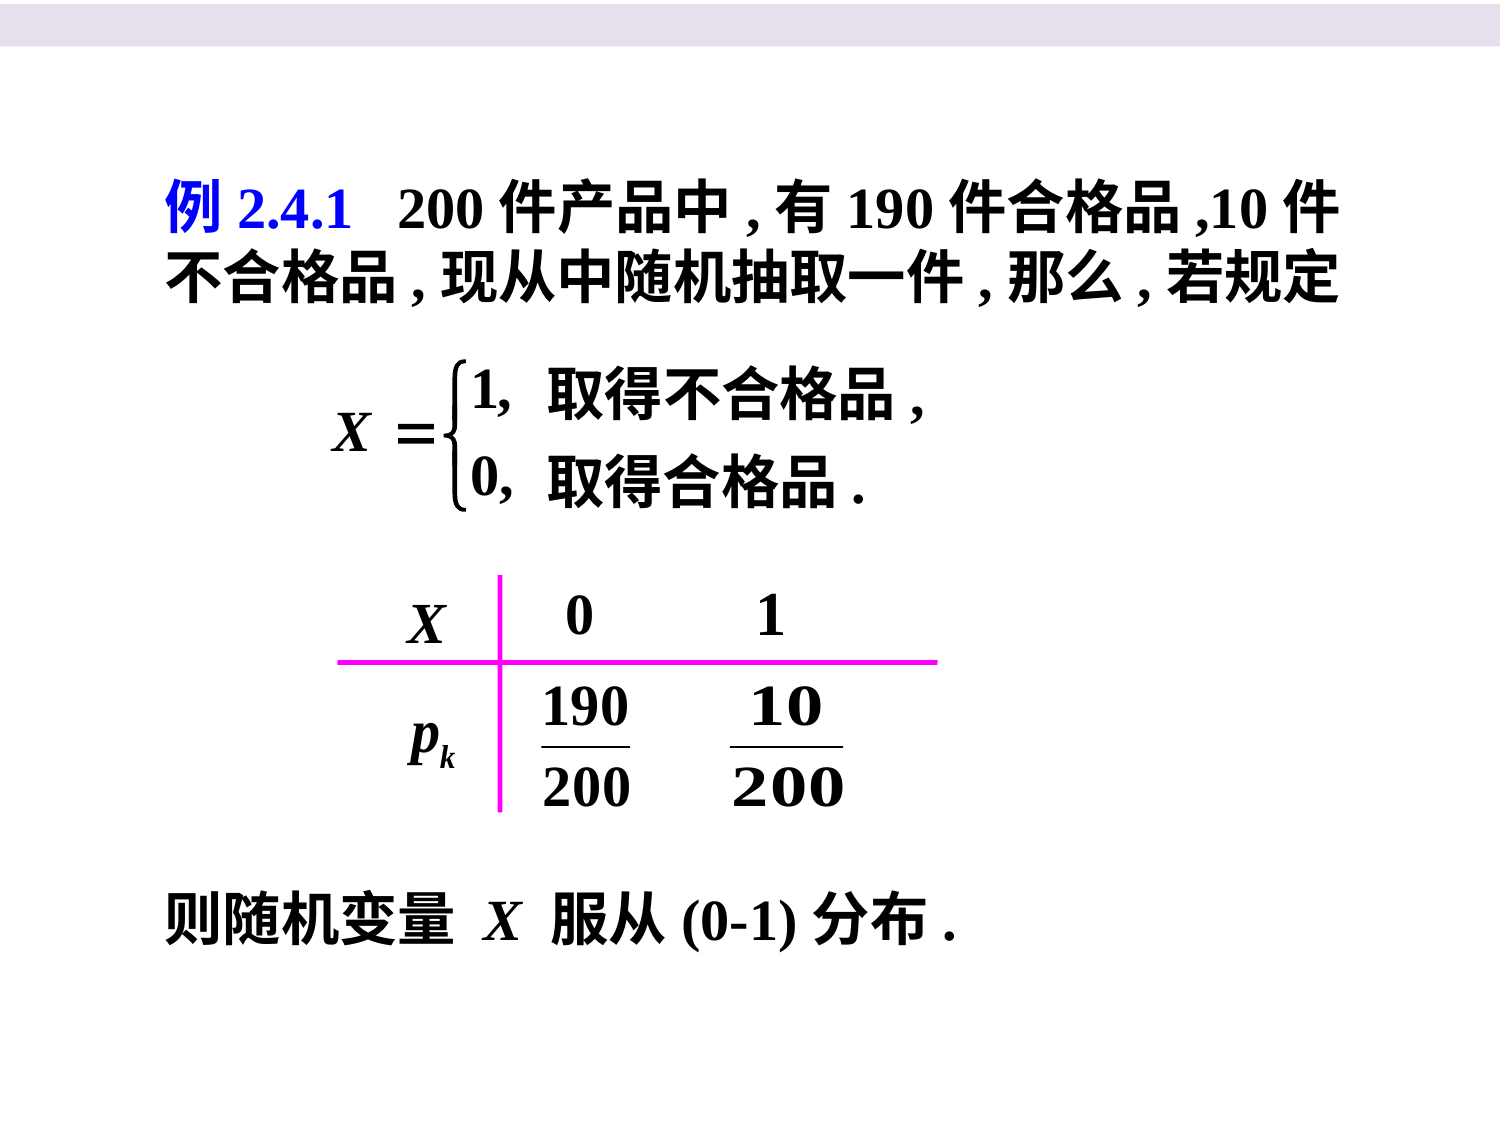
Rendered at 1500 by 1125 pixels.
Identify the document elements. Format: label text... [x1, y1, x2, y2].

text_box 则随机变量 X 服从(0-1)分布. [149, 875, 1063, 960]
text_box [337, 574, 938, 813]
text_box 例2.4.1 200件产品中,有190件合格品,10件不合格品,现从中随机抽取一件,那么,若规定 [150, 162, 1412, 318]
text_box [324, 349, 934, 523]
